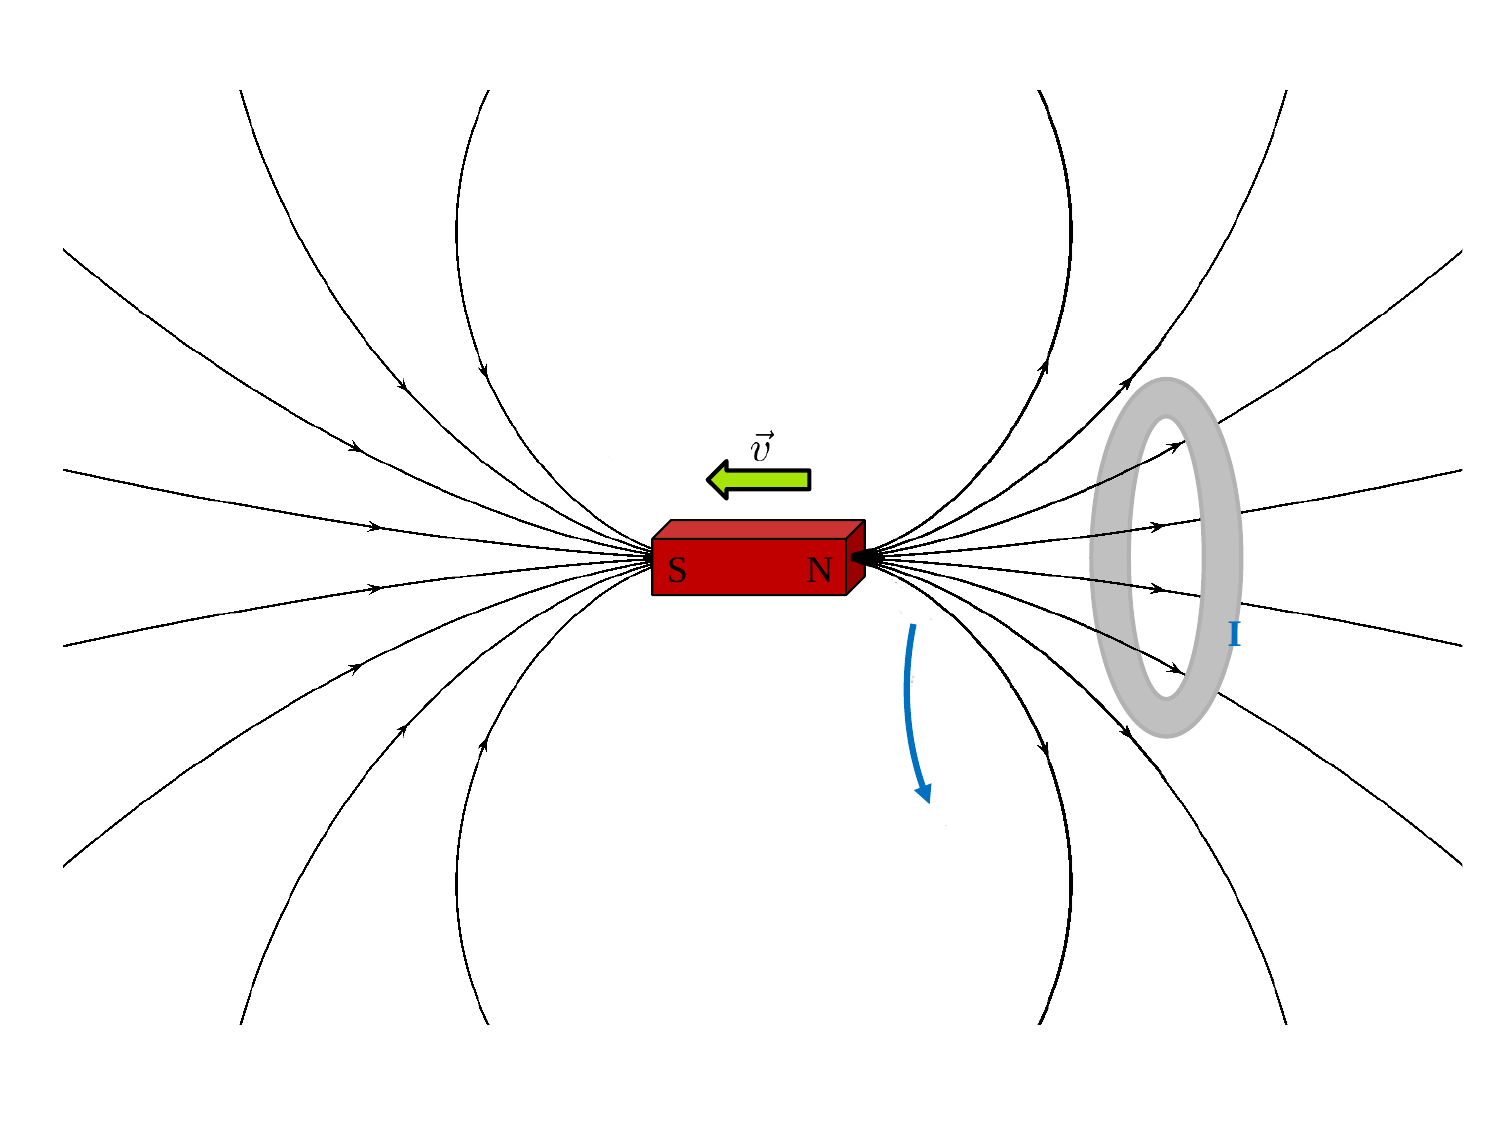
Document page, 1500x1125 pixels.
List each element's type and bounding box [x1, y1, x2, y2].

text_box [36, 90, 1463, 1026]
